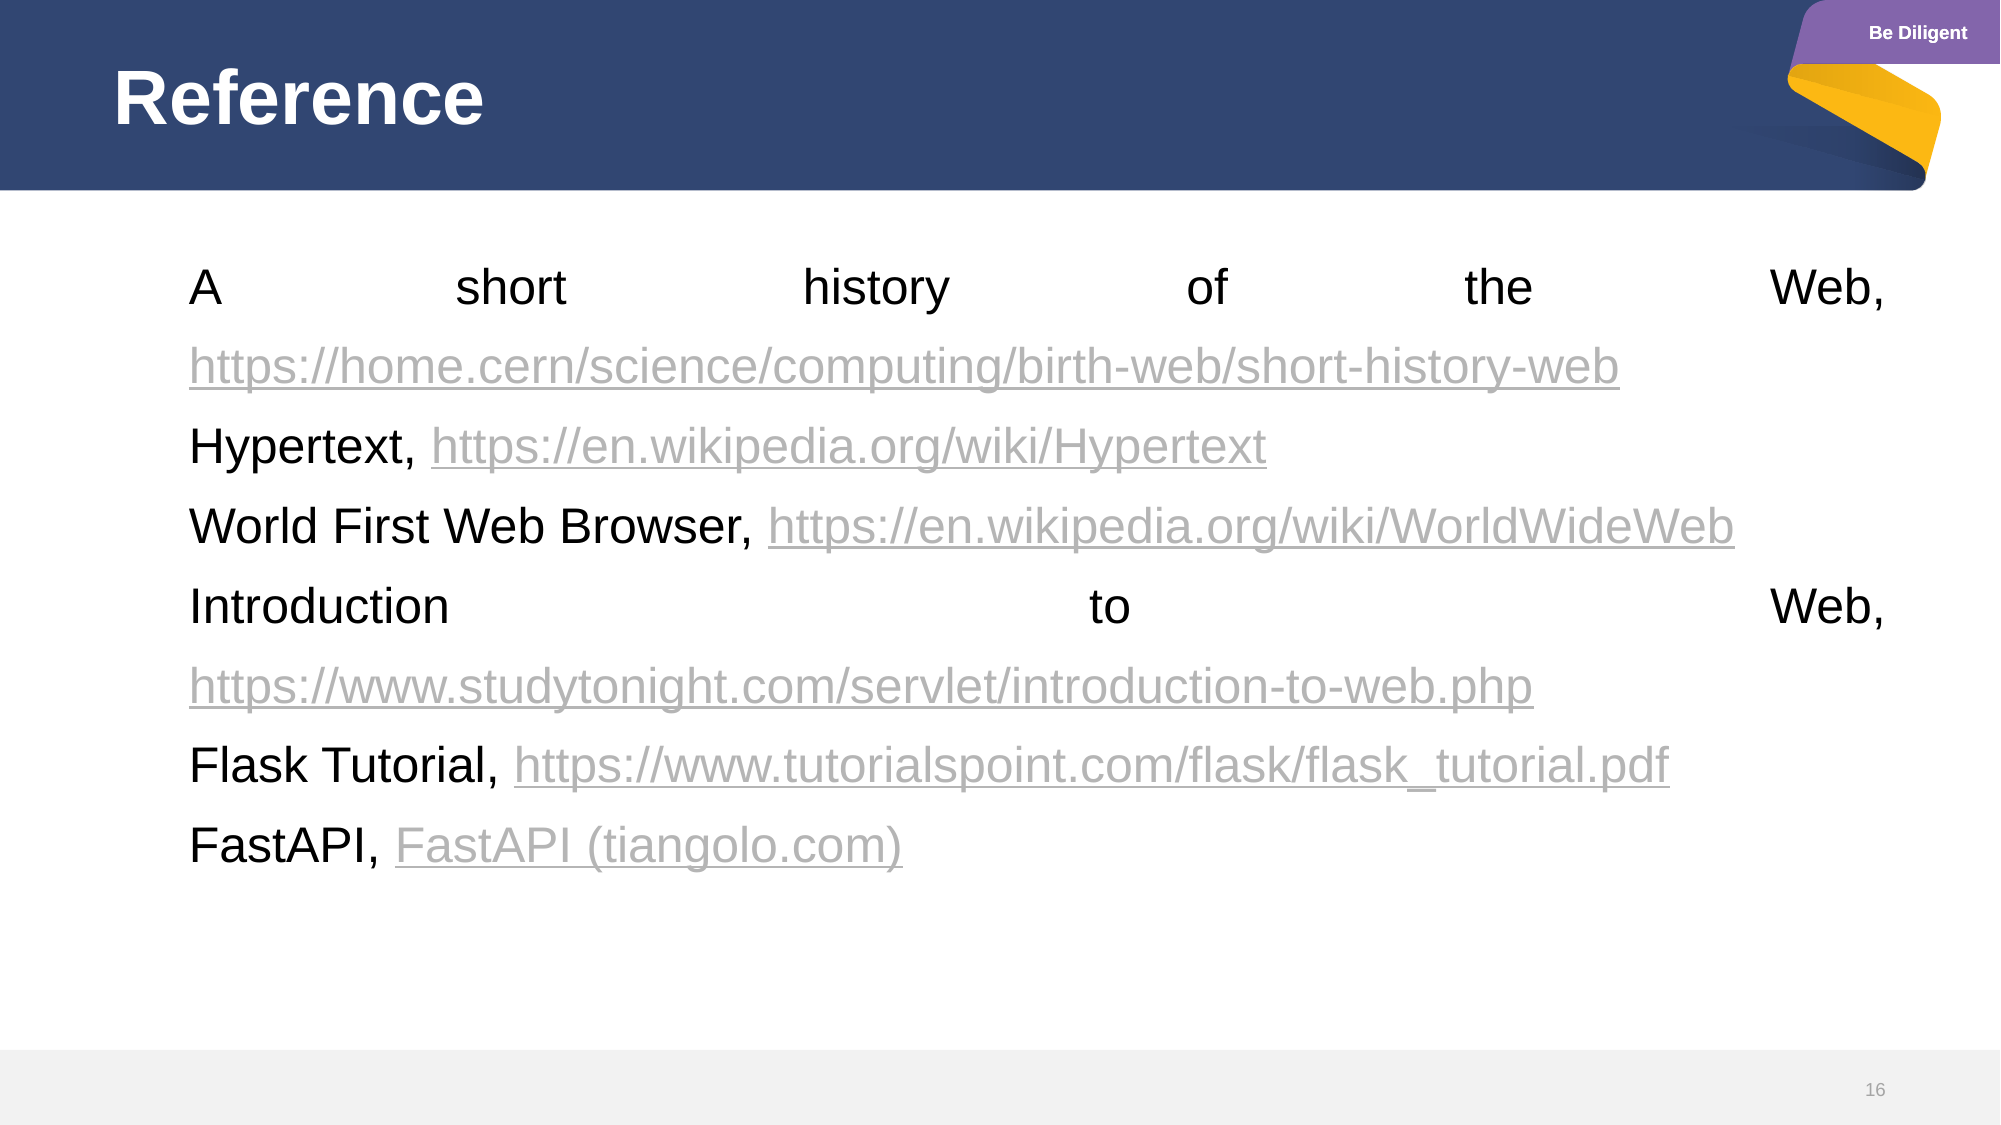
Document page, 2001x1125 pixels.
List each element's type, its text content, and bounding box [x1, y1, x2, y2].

list A short history of the Web, https://home.cern/science/computing/birth-web/short-history-web Hypertext, https://en.wikipedia.org/wiki/Hypertext World First Web Browser, https://en.wikipedia.org/wiki/WorldWideWeb Introduction to Web, https://www.studytonight.com/servlet/introduction-to-web.php Flask Tutorial, https://www.tutorialspoint.com/flask/flask_tutorial.pdf FastAPI, FastAPI (tiangolo.com) [114, 234, 1886, 1014]
list Be Diligent [1798, 0, 2000, 64]
title Reference [114, 9, 1886, 190]
slide_number 16 [1791, 1069, 1886, 1109]
